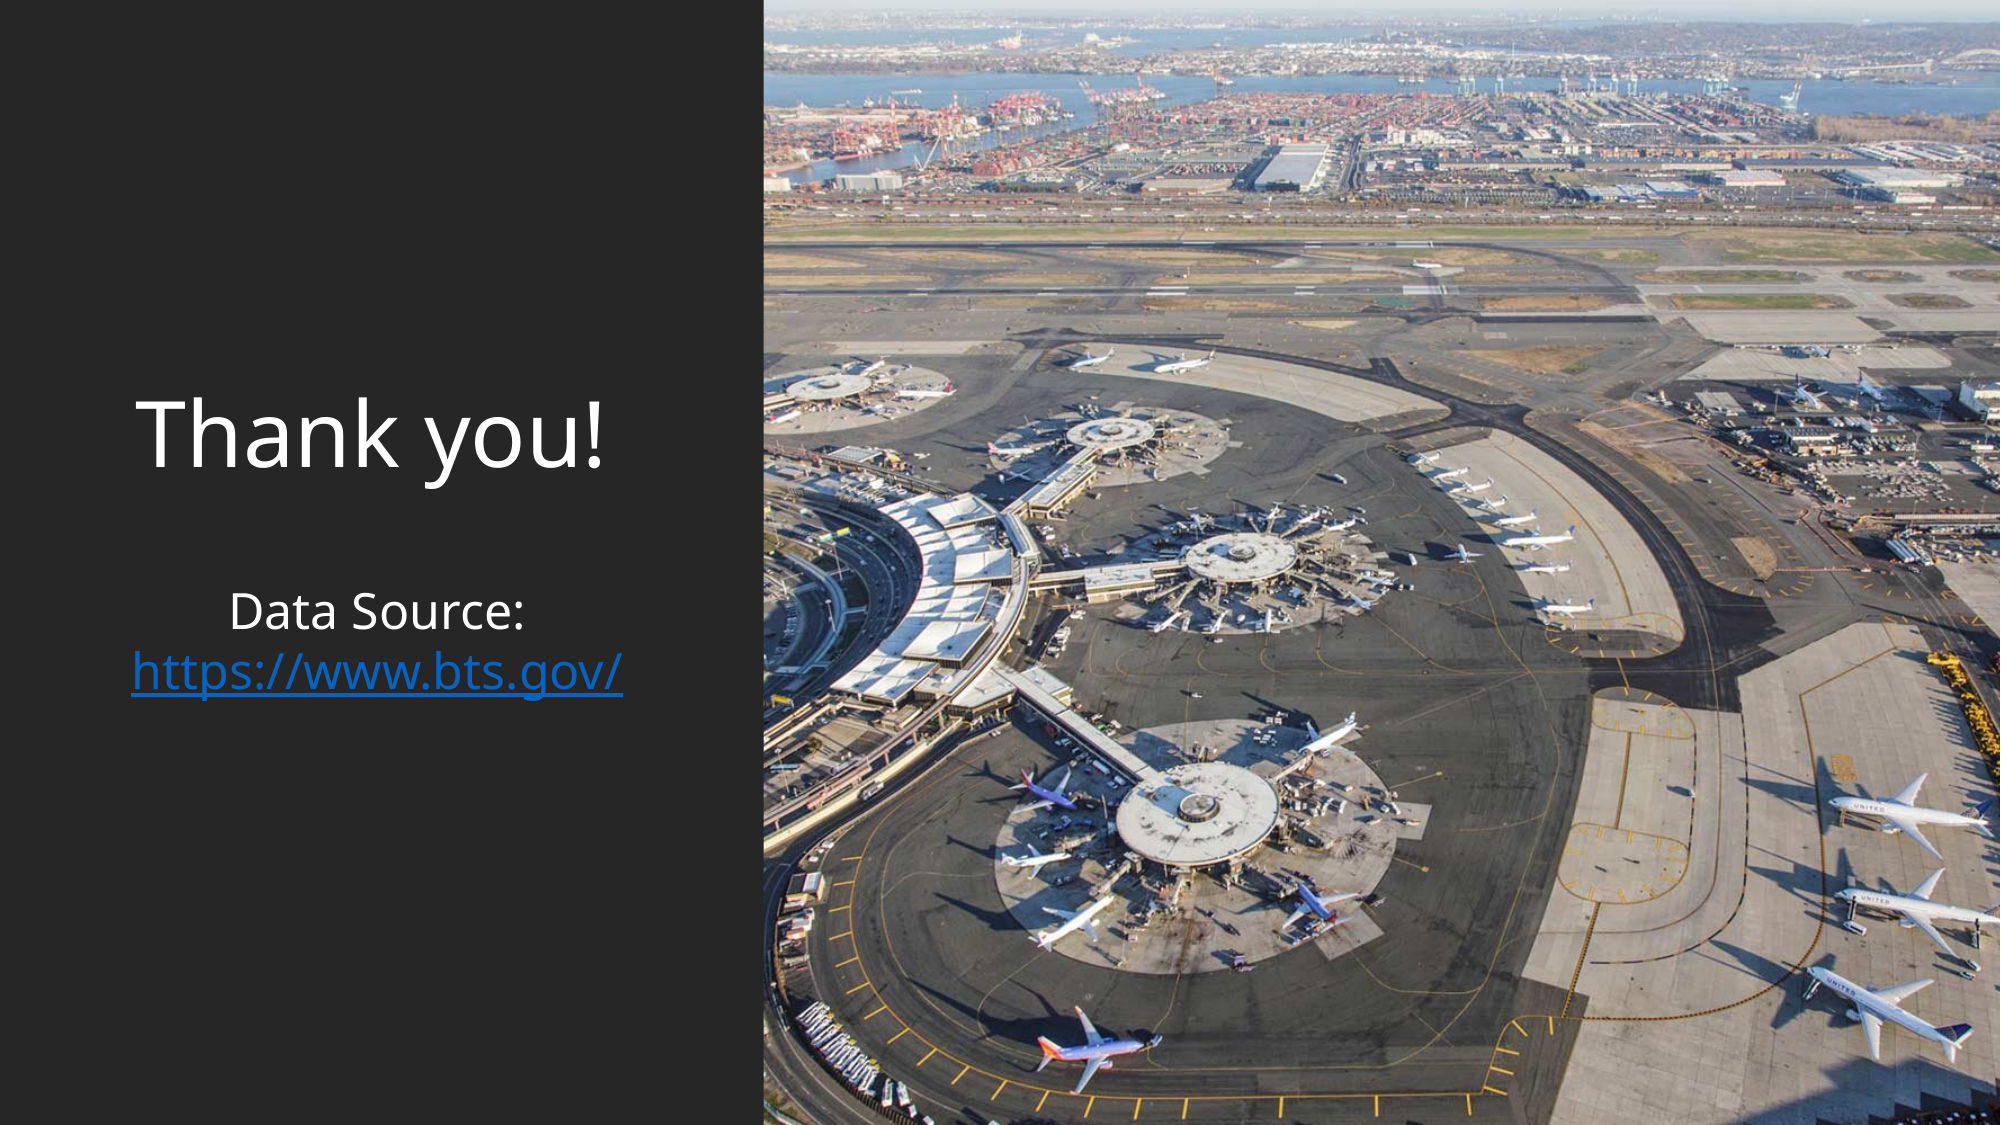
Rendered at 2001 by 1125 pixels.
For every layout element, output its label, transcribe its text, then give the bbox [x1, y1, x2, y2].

text_box [0, 0, 763, 1125]
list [763, 0, 2000, 1125]
title Thank you! Data Source: https://www.bts.gov/ [106, 104, 661, 709]
